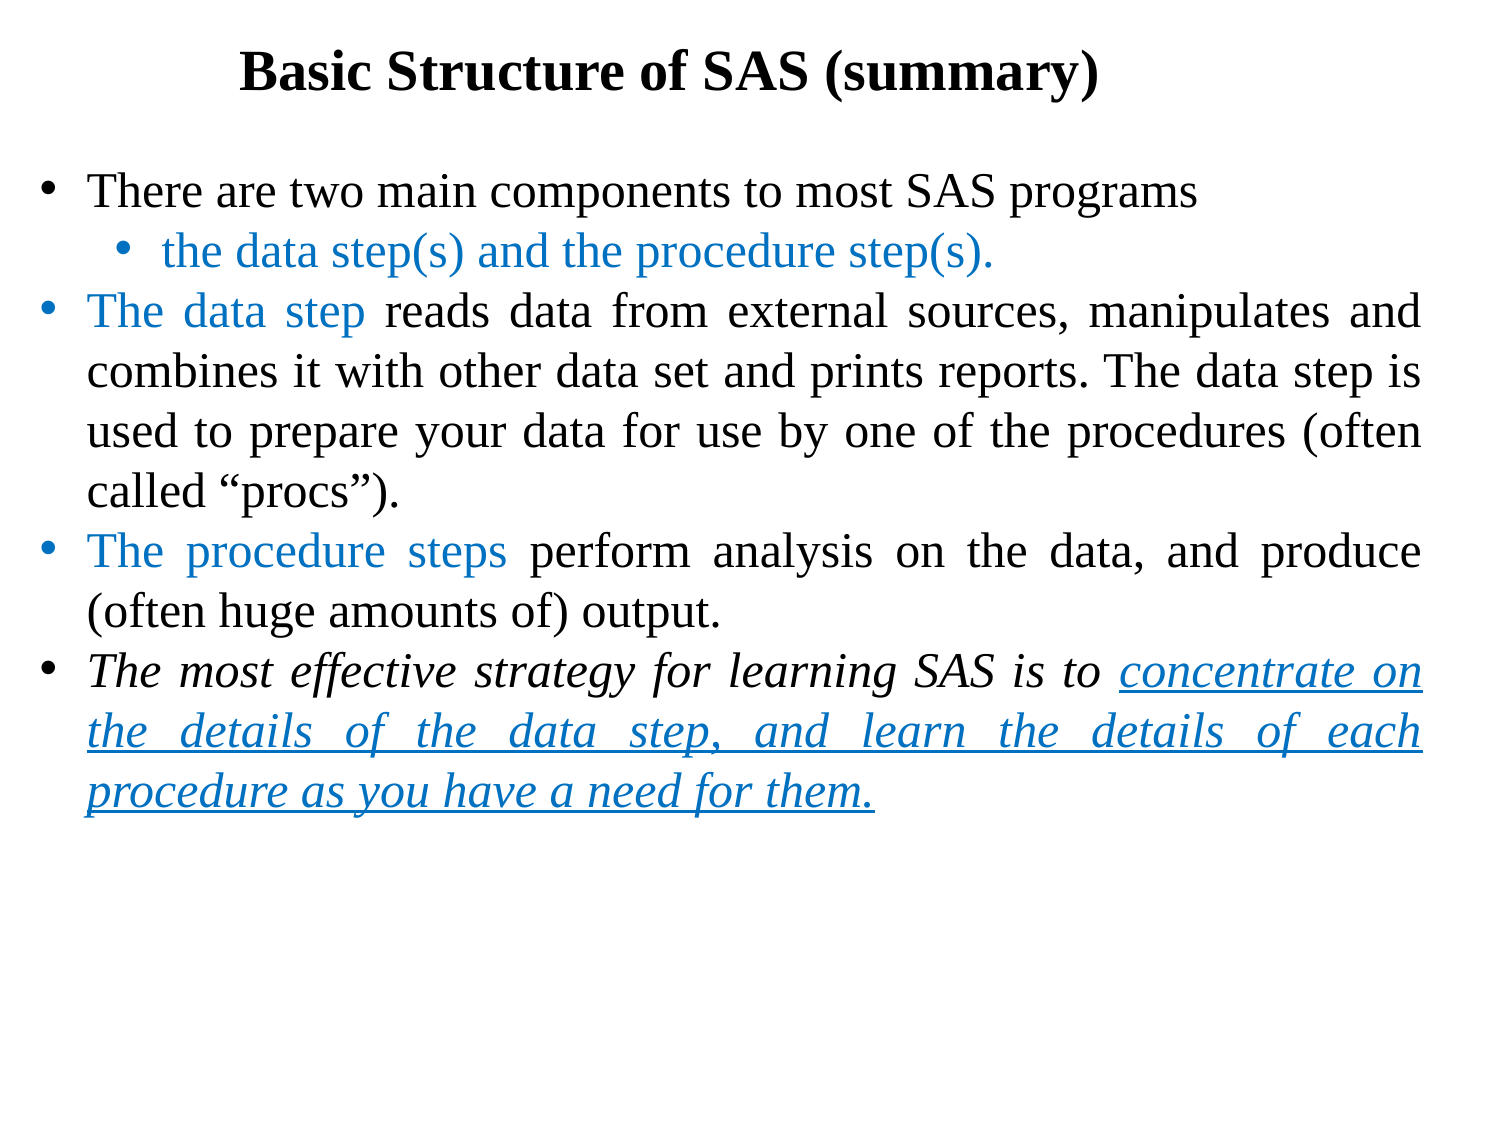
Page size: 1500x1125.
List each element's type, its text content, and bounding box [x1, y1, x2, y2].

text_box There are two main components to most SAS programs the data step(s) and the procedure step(s). The data step reads data from external sources, manipulates and combines it with other data set and prints reports. The data step is used to prepare your data for use by one of the procedures (often called “procs”). The procedure steps perform analysis on the data, and produce (often huge amounts of) output. The most effective strategy for learning SAS is to concentrate on the details of the data step, and learn the details of each procedure as you have a need for them. [24, 149, 1438, 825]
text_box Basic Structure of SAS (summary) [225, 24, 1175, 110]
